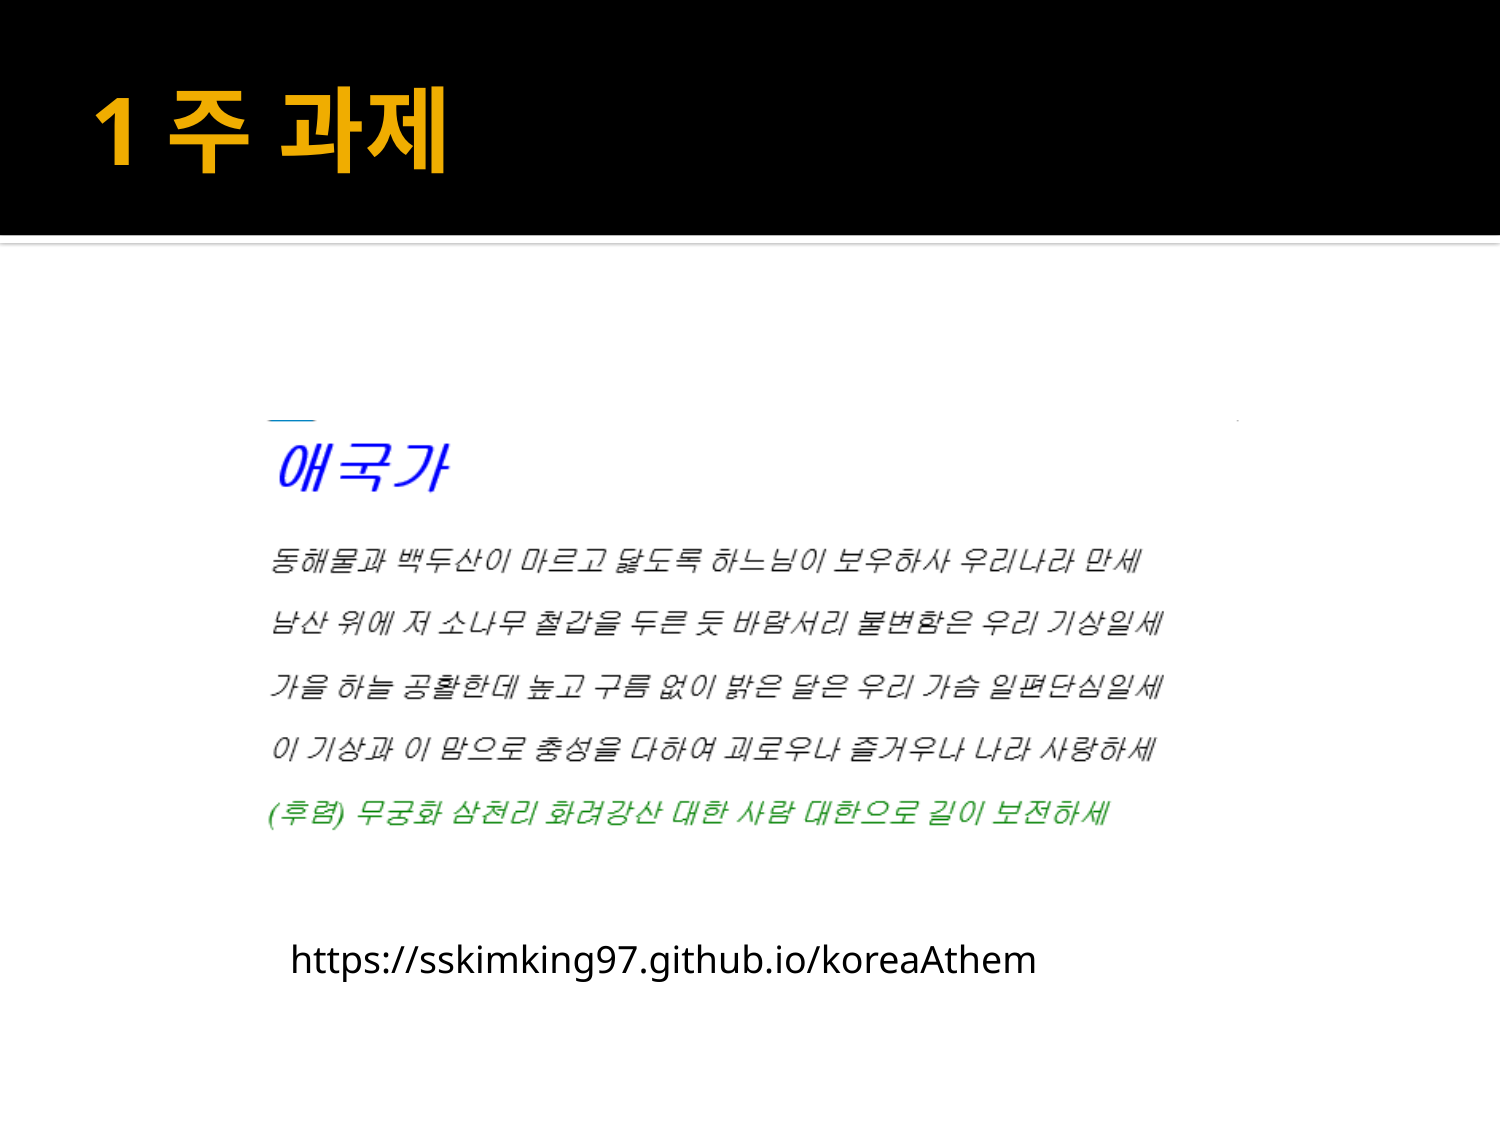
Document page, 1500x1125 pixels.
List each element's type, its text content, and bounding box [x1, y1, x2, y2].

text_box https://sskimking97.github.io/koreaAthem [275, 928, 1221, 989]
picture [253, 420, 1242, 894]
title 1주 과제 [75, 25, 1425, 231]
